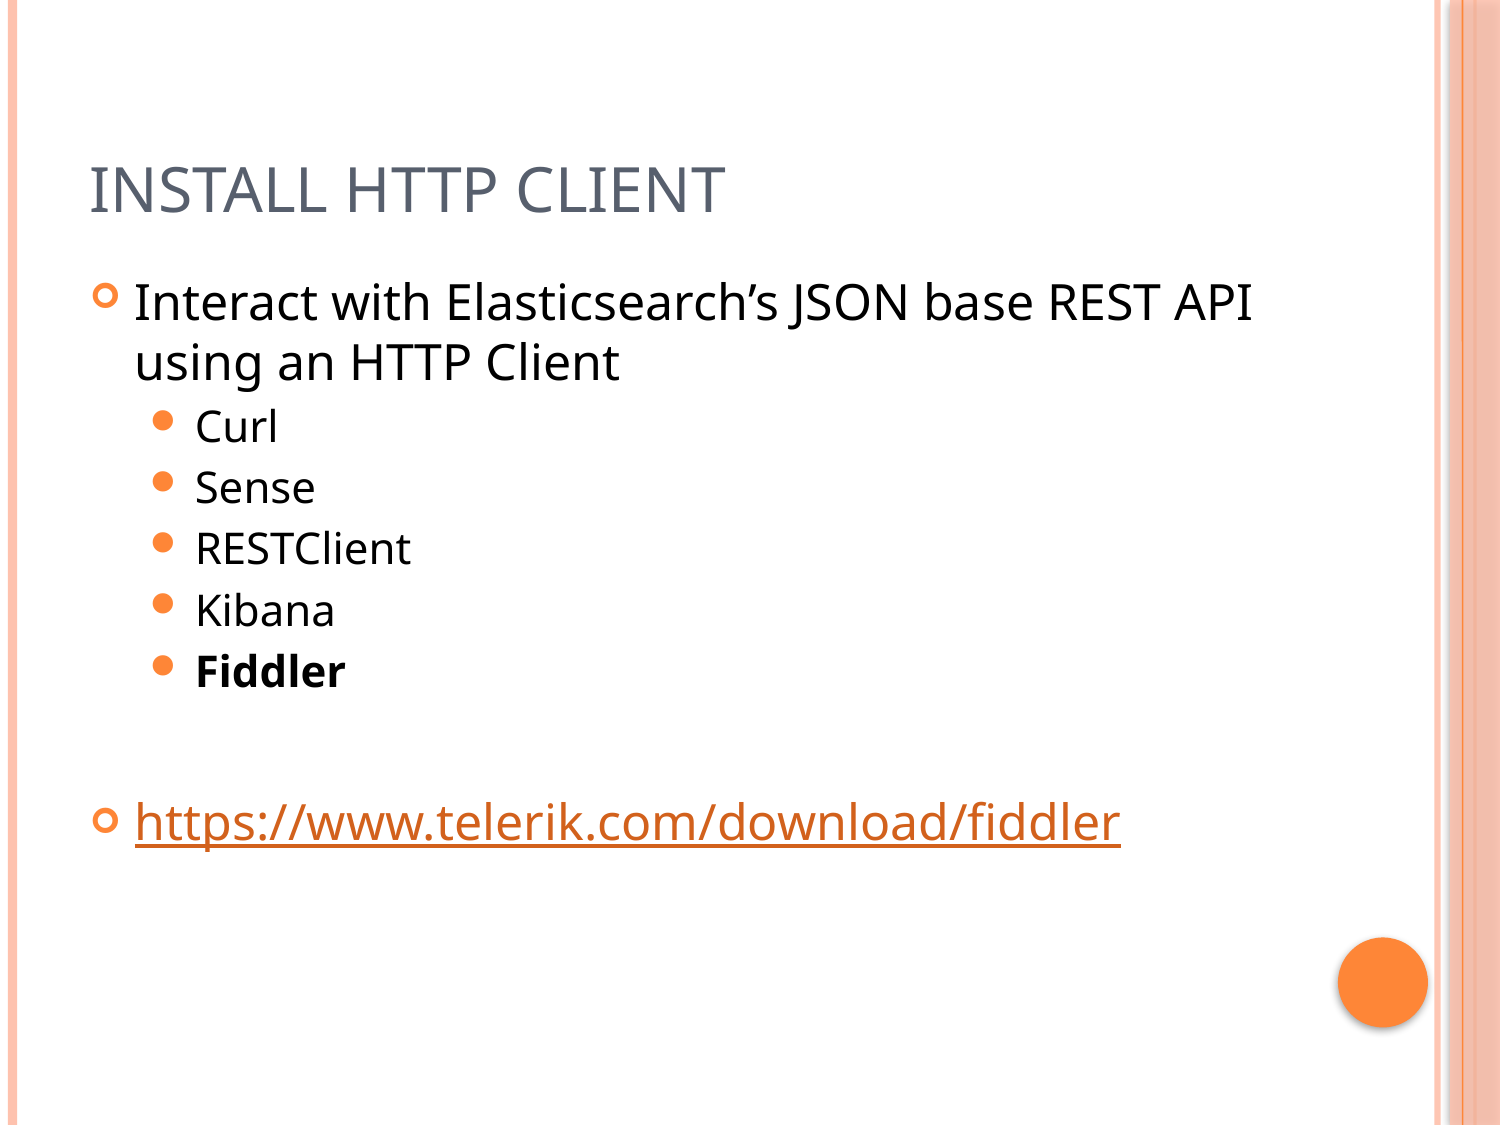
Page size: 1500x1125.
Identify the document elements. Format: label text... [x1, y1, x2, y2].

list Interact with Elasticsearch’s JSON base REST API using an HTTP Client Curl Sense RESTClient Kibana Fiddler https://www.telerik.com/download/fiddler [75, 262, 1300, 1062]
title Install HTTP Client [75, 45, 1300, 233]
